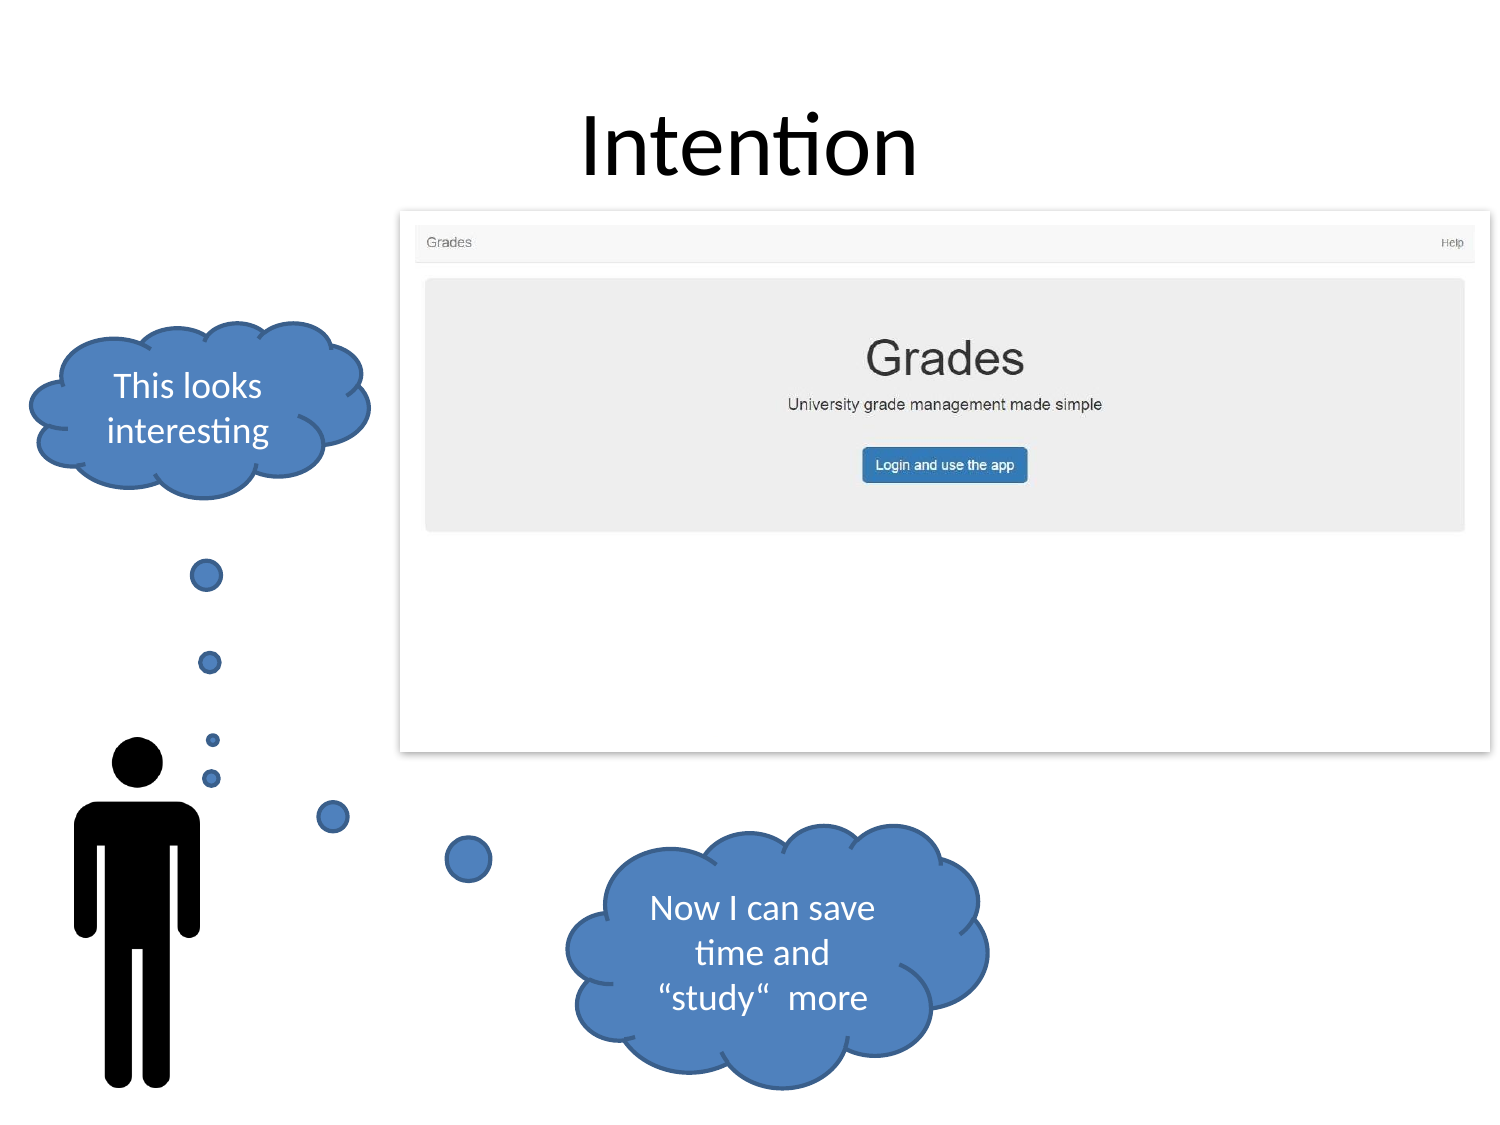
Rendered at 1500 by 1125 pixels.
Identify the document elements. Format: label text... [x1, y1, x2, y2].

picture [74, 737, 201, 1088]
text_box Now I can save time and “study“ more [316, 800, 350, 834]
title Intention [75, 45, 1425, 233]
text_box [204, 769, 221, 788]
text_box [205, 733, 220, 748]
text_box This looks interesting [198, 650, 222, 675]
text_box Now I can save time and “study“ more [565, 823, 990, 1091]
picture [414, 225, 1476, 738]
text_box This looks interesting [28, 321, 372, 501]
text_box Now I can save time and “study“ more [444, 835, 493, 884]
text_box This looks interesting [189, 558, 224, 592]
